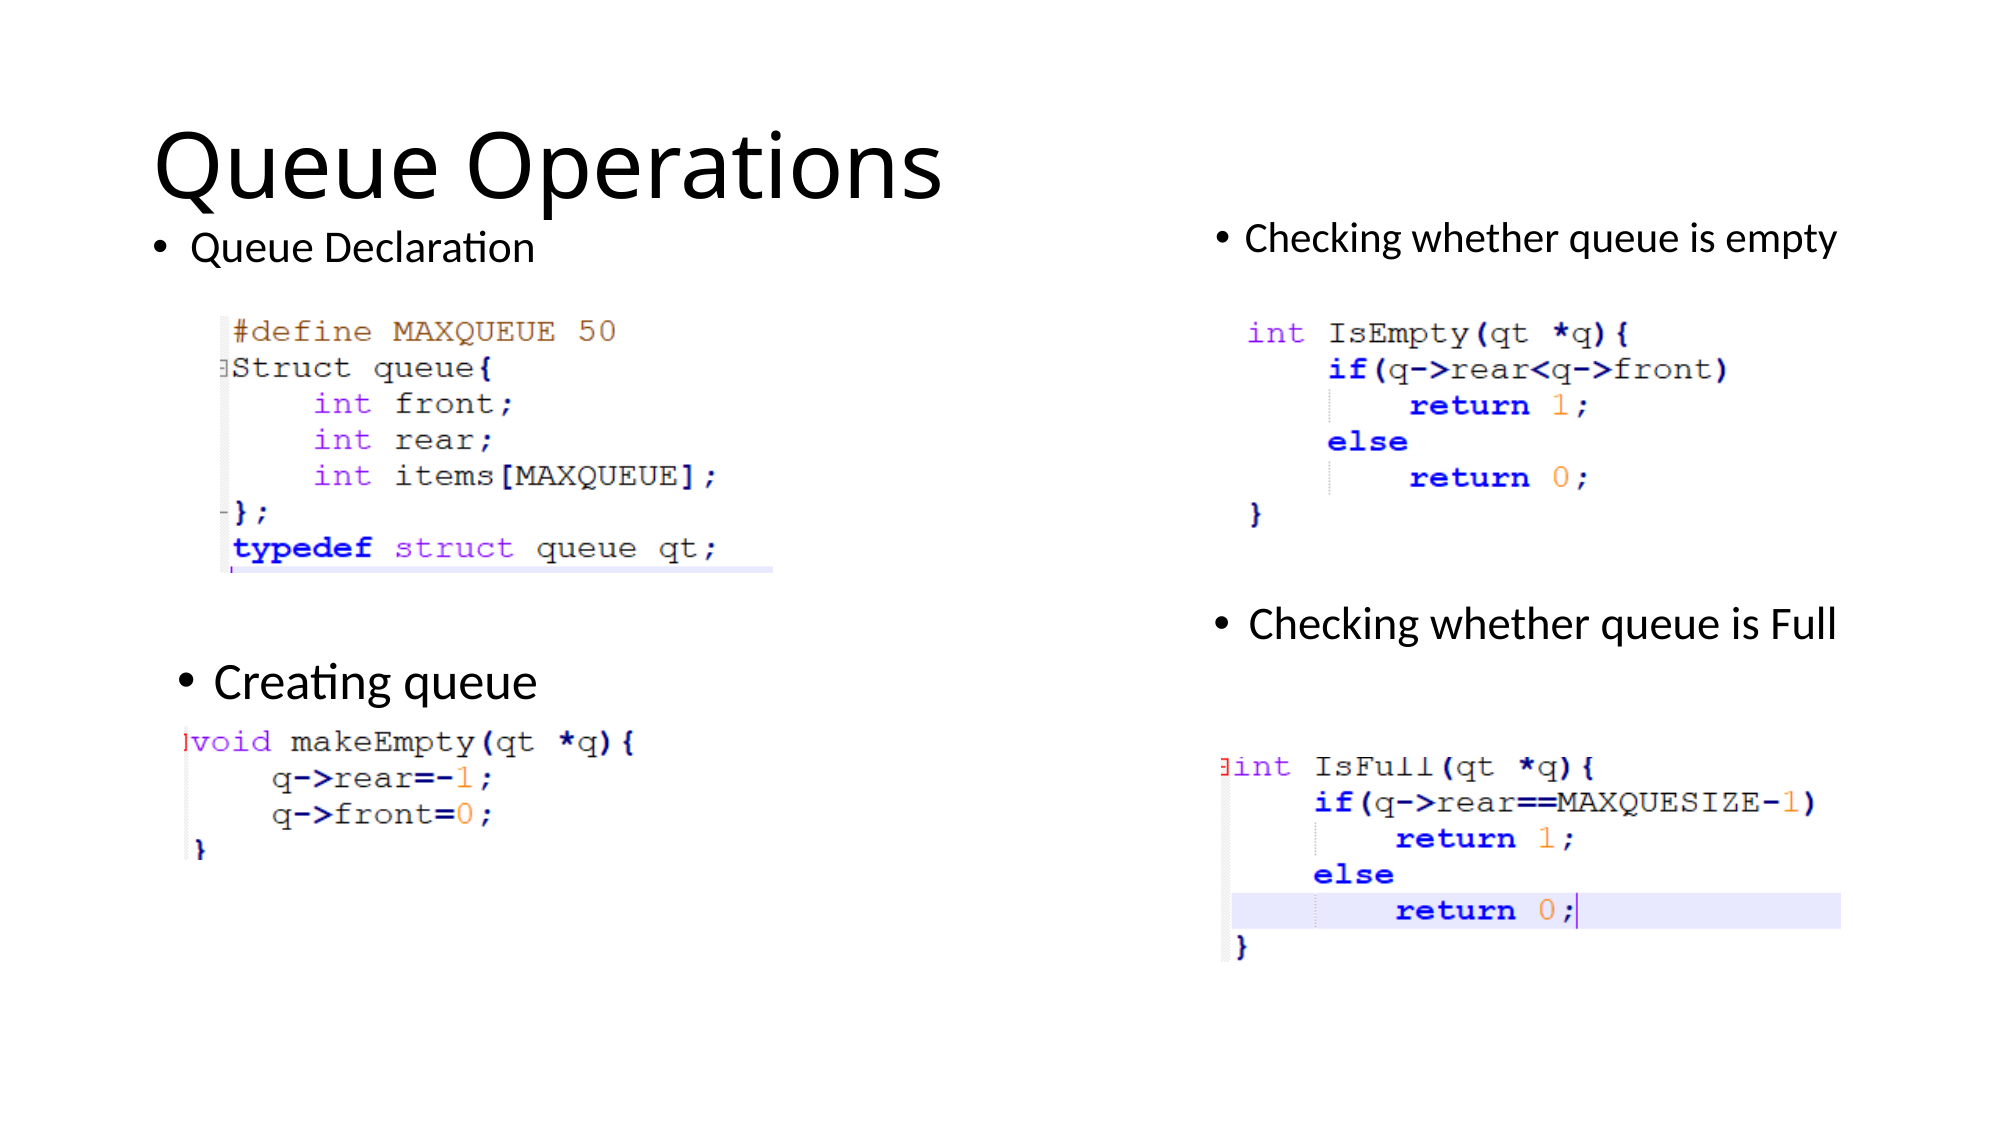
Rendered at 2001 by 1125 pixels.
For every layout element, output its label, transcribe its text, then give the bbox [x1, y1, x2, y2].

text_box Creating queue [162, 646, 592, 719]
picture [220, 316, 773, 573]
title Queue Operations [137, 59, 1863, 278]
picture [1246, 319, 1753, 531]
picture [184, 726, 654, 860]
picture [1221, 756, 1841, 962]
text_box Checking whether queue is Full [1198, 592, 1862, 701]
text_box Checking whether queue is empty [1199, 207, 1863, 317]
list Queue Declaration [137, 216, 567, 289]
